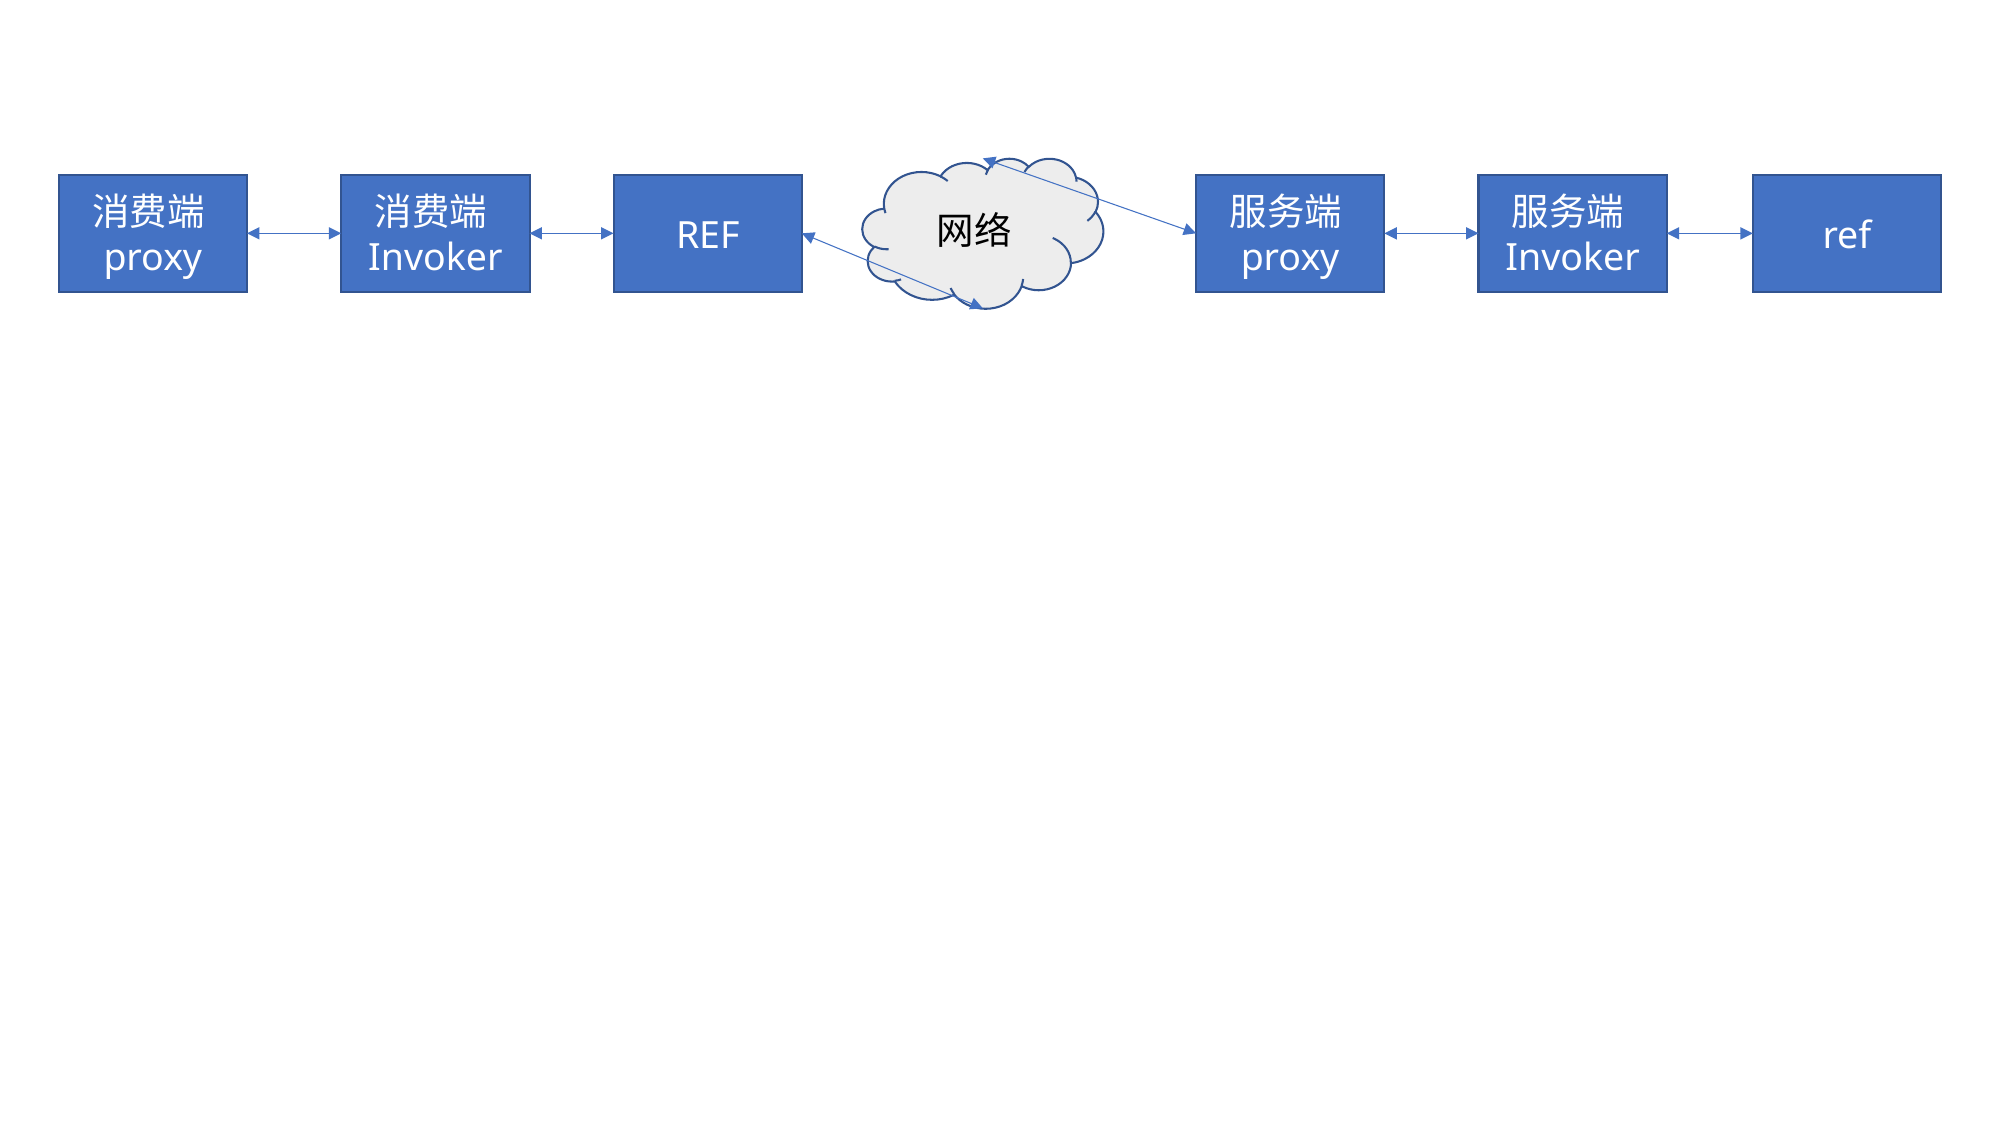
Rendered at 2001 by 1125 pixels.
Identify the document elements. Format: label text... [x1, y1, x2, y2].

text_box 消费端proxy [58, 174, 248, 293]
text_box 服务端proxy [1195, 174, 1385, 293]
text_box 服务端Invoker [1477, 174, 1668, 293]
text_box 消费端Invoker [340, 174, 531, 293]
text_box ref [1752, 174, 1942, 293]
text_box 网络 [861, 161, 1105, 310]
text_box REF [613, 174, 803, 293]
text_box 网络 [996, 157, 1099, 198]
